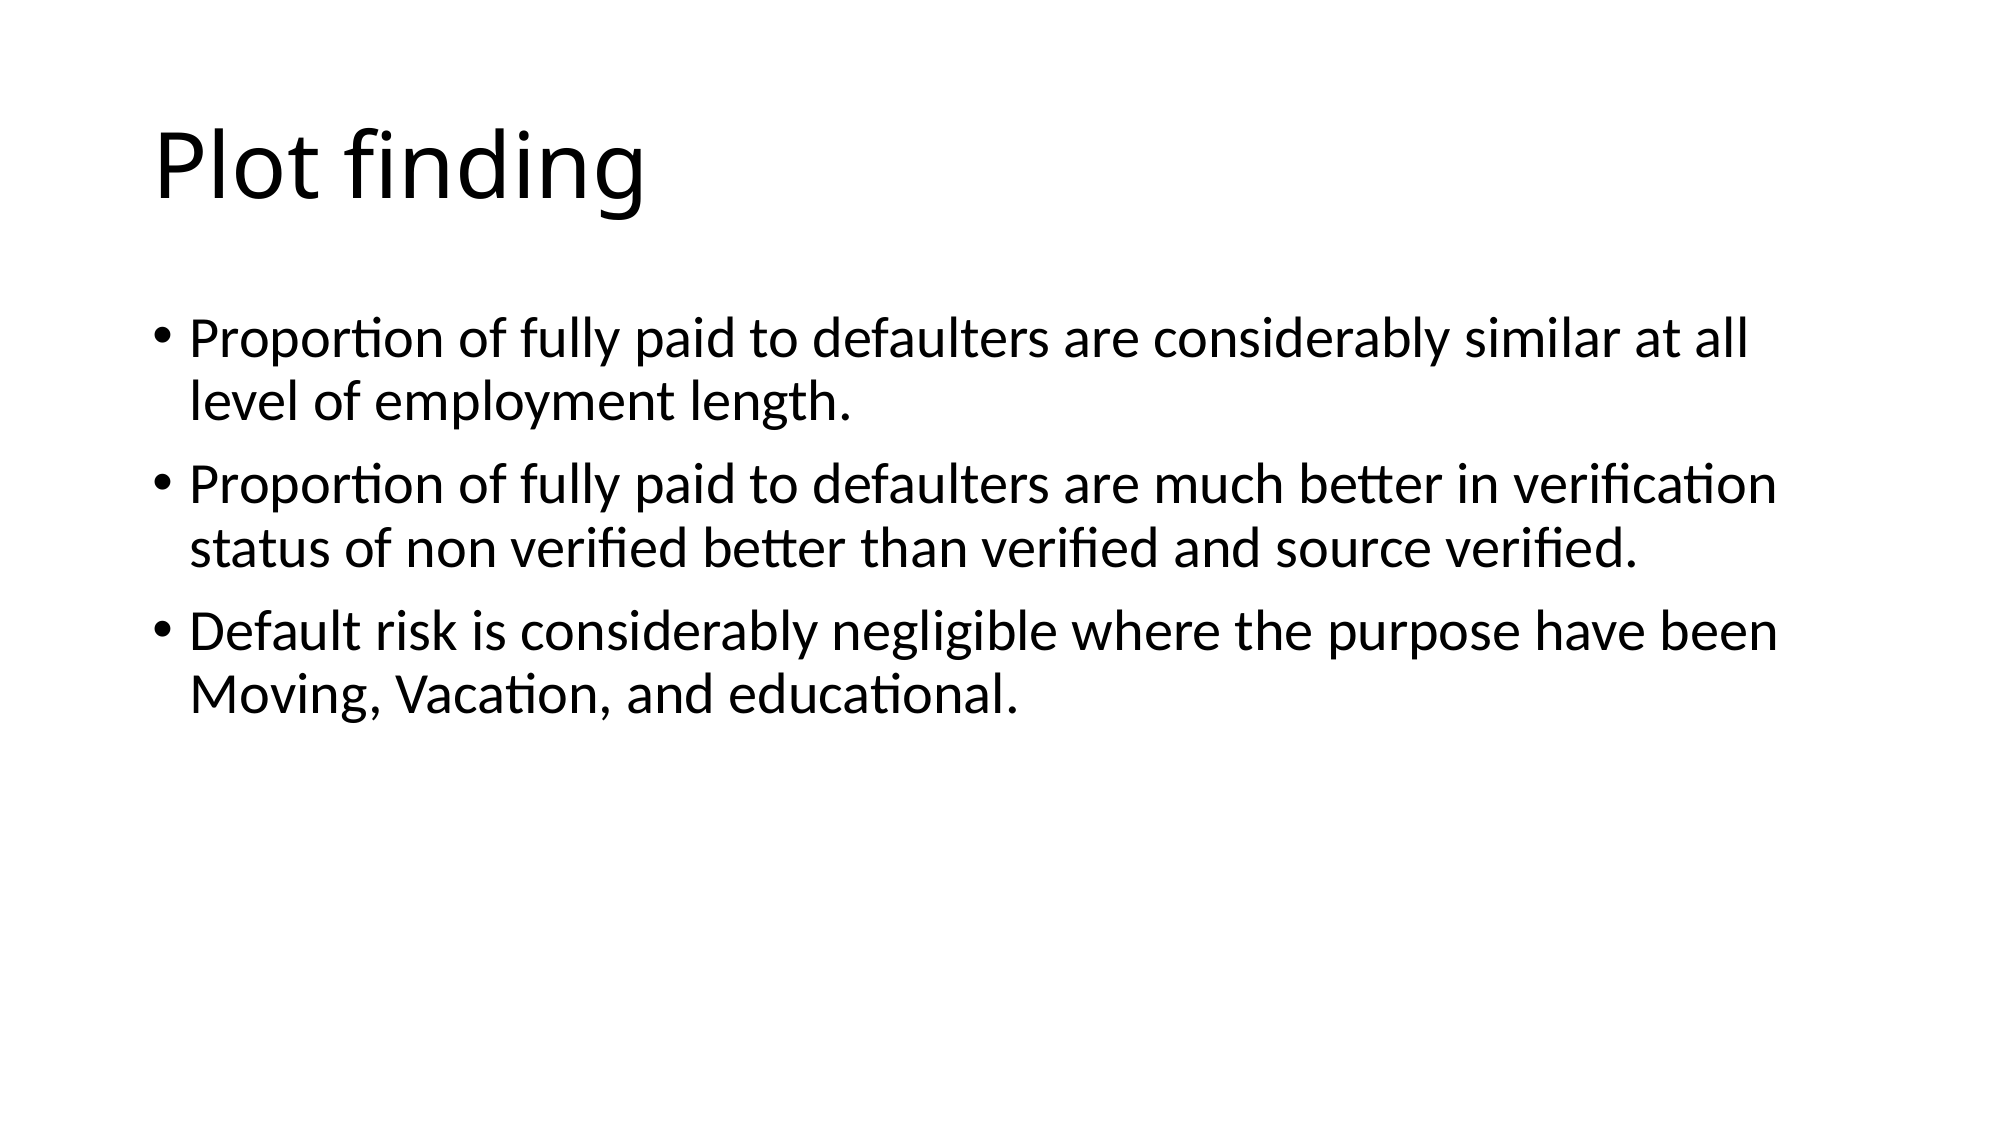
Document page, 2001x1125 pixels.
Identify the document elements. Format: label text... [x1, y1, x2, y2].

title Plot finding [137, 59, 1863, 278]
list Proportion of fully paid to defaulters are considerably similar at all level of employment length. Proportion of fully paid to defaulters are much better in verification status of non verified better than verified and source verified. Default risk is considerably negligible where the purpose have been Moving, Vacation, and educational. [137, 299, 1863, 1014]
